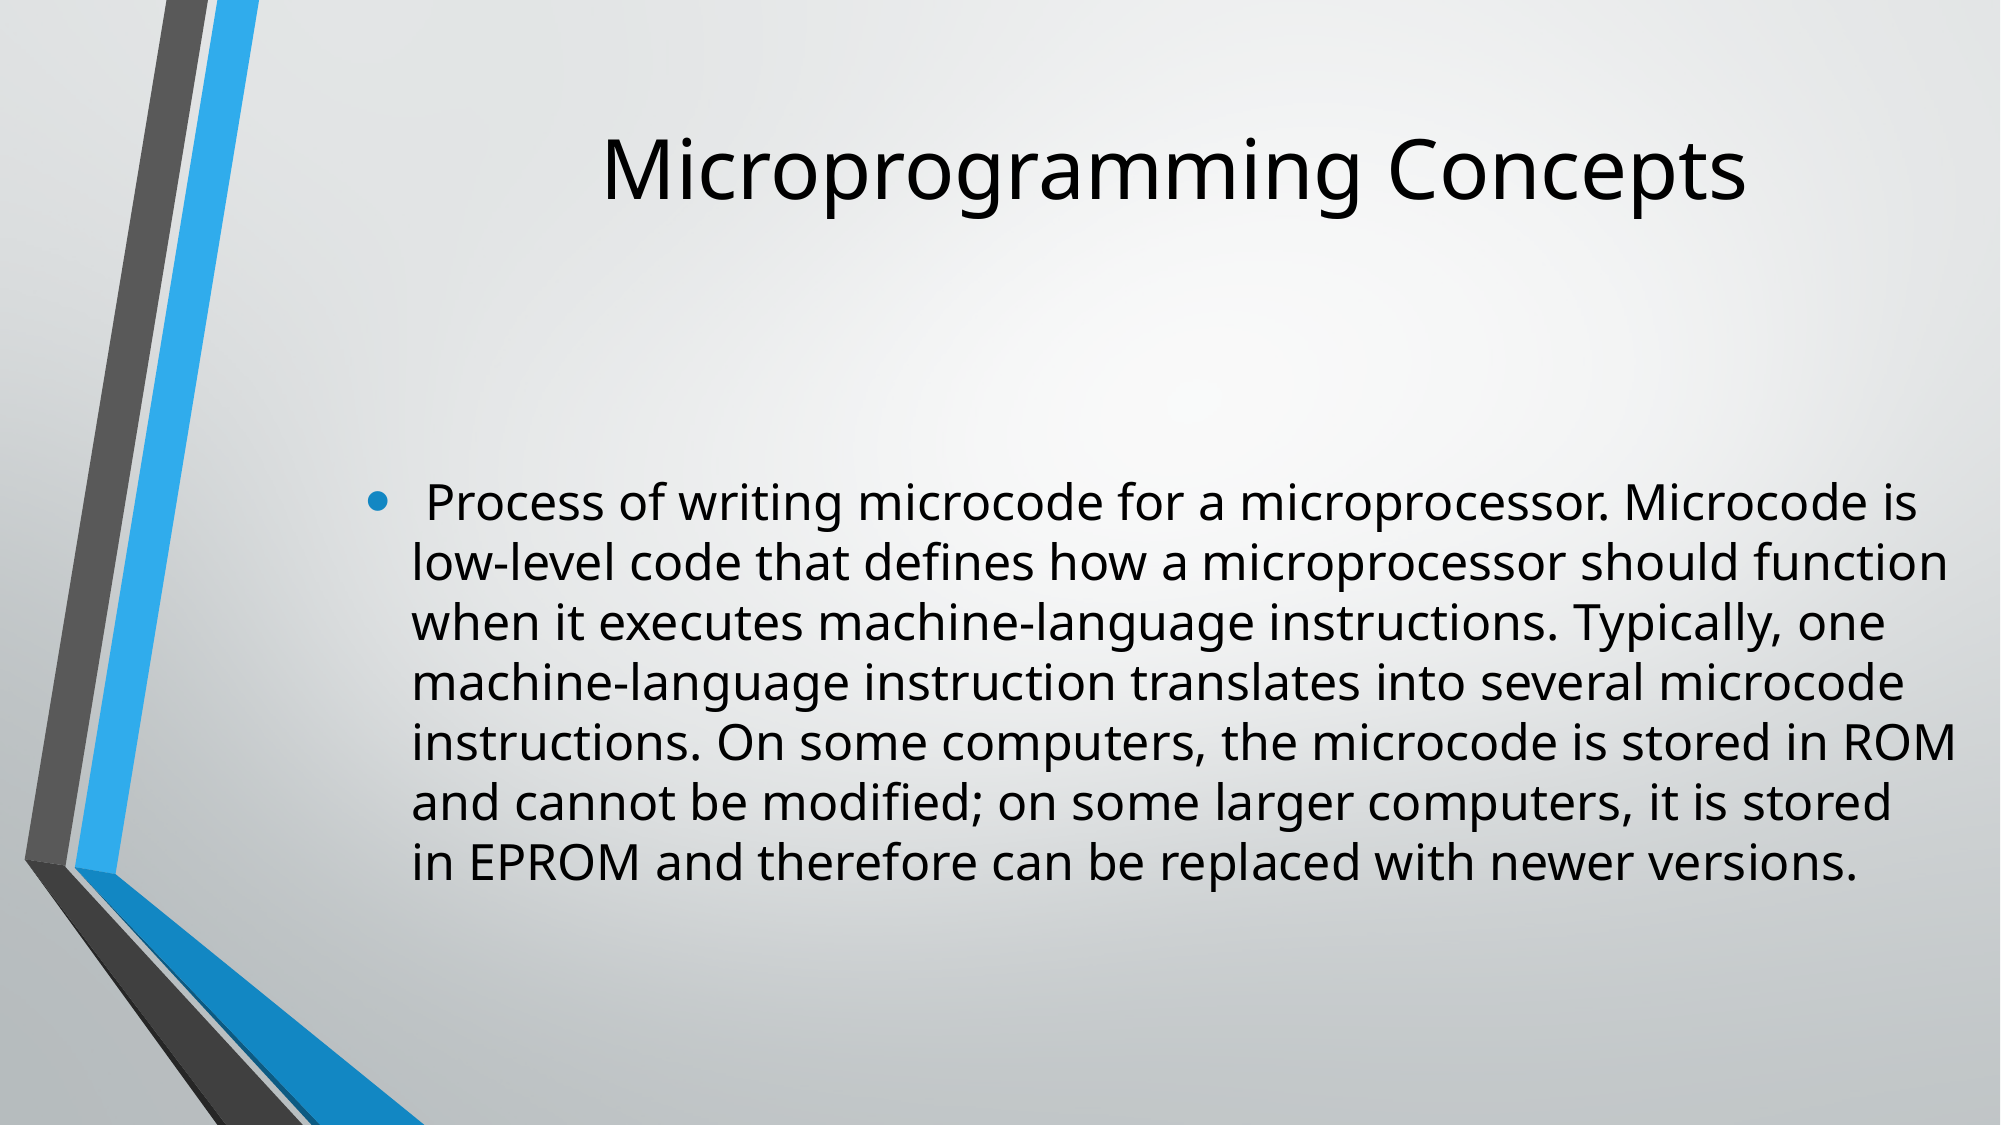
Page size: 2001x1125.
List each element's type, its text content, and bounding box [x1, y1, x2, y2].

list Process of writing microcode for a microprocessor. Microcode is low-level code that defines how a microprocessor should function when it executes machine-language instructions. Typically, one machine-language instruction translates into several microcode instructions. On some computers, the microcode is stored in ROM and cannot be modified; on some larger computers, it is stored in EPROM and therefore can be replaced with newer versions. [350, 398, 2000, 963]
title Microprogramming Concepts [350, 47, 2000, 285]
